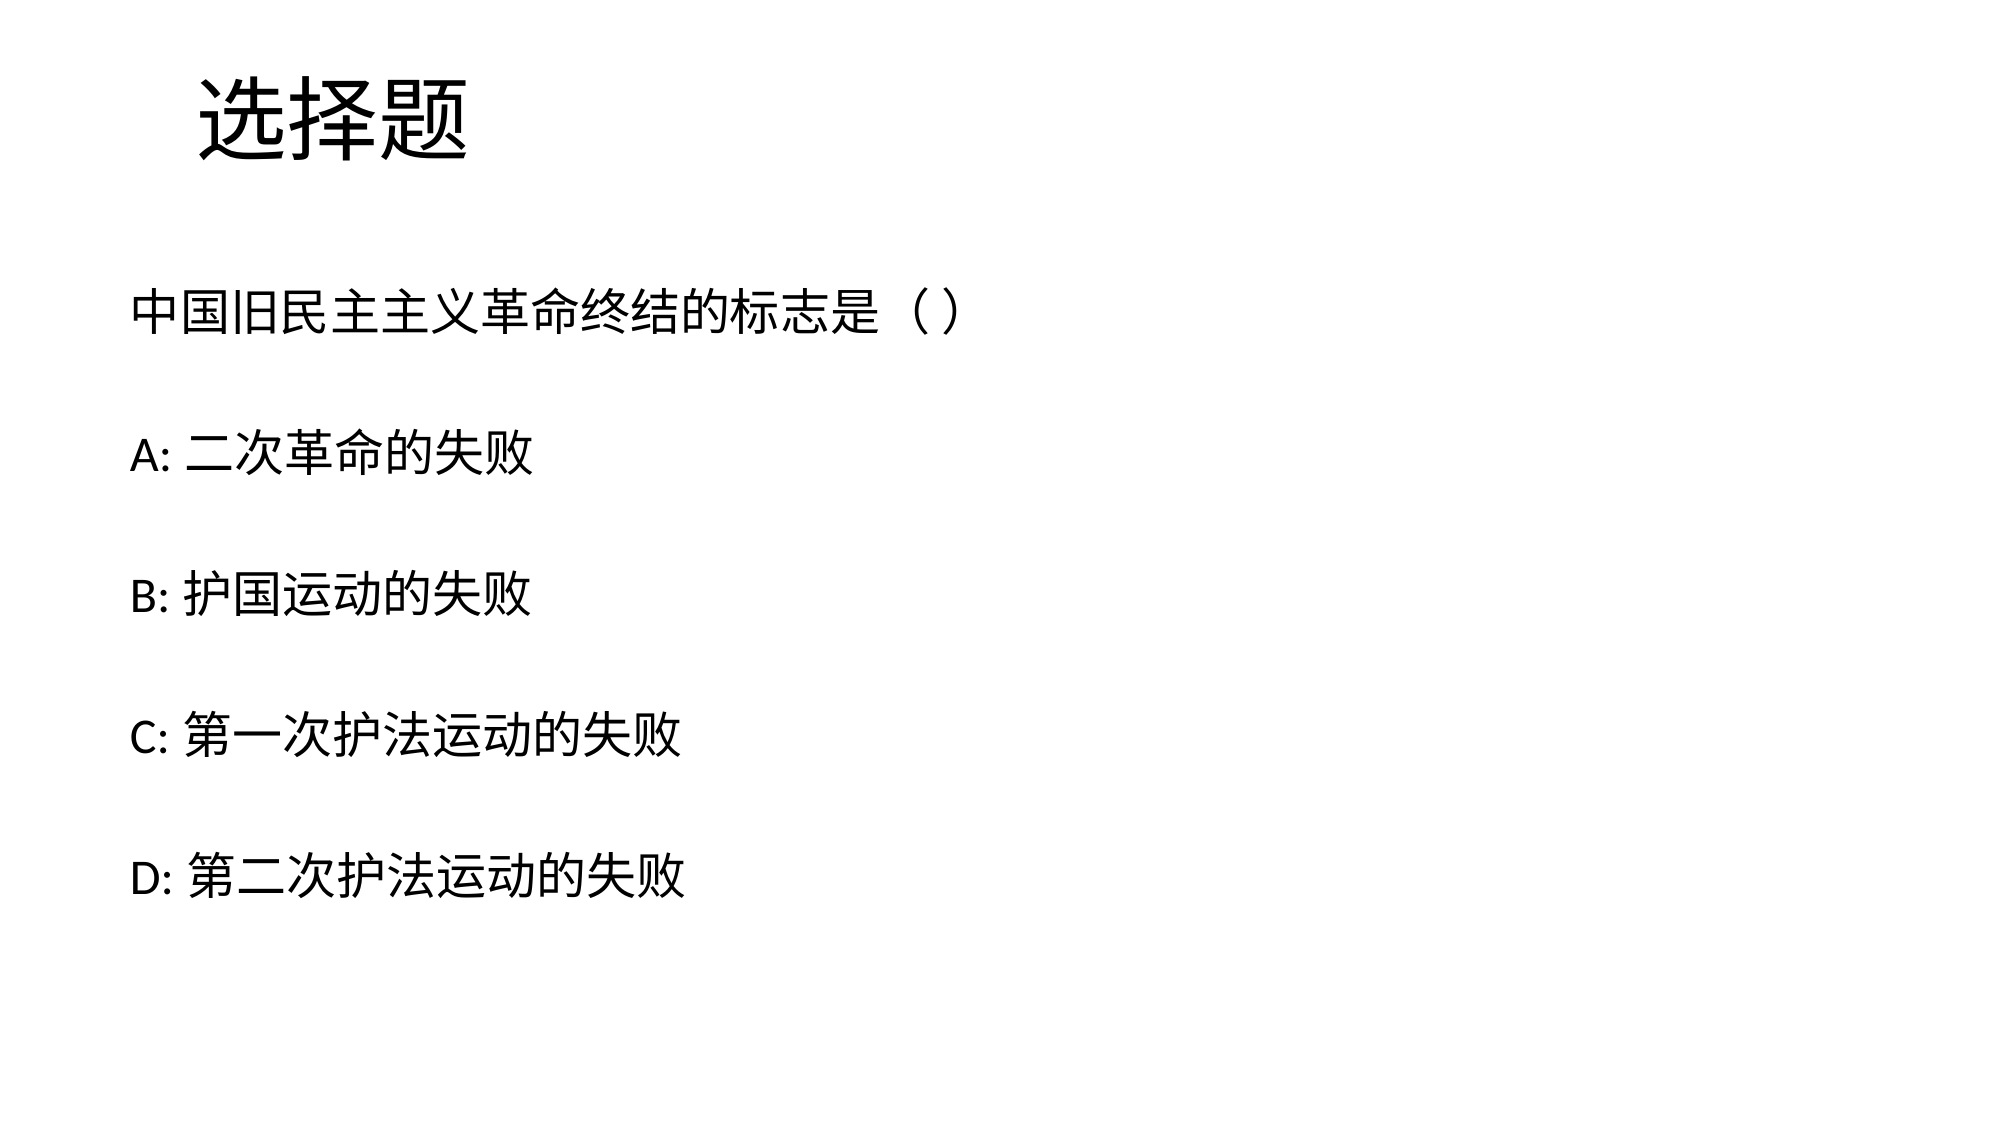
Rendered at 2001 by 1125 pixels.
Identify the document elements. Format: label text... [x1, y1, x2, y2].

title 选择题 [137, 14, 1863, 213]
list 中国旧民主主义革命终结的标志是（ ） A:二次革命的失败 B:护国运动的失败 C:第一次护法运动的失败 D:第二次护法运动的失败 [115, 213, 2000, 1061]
